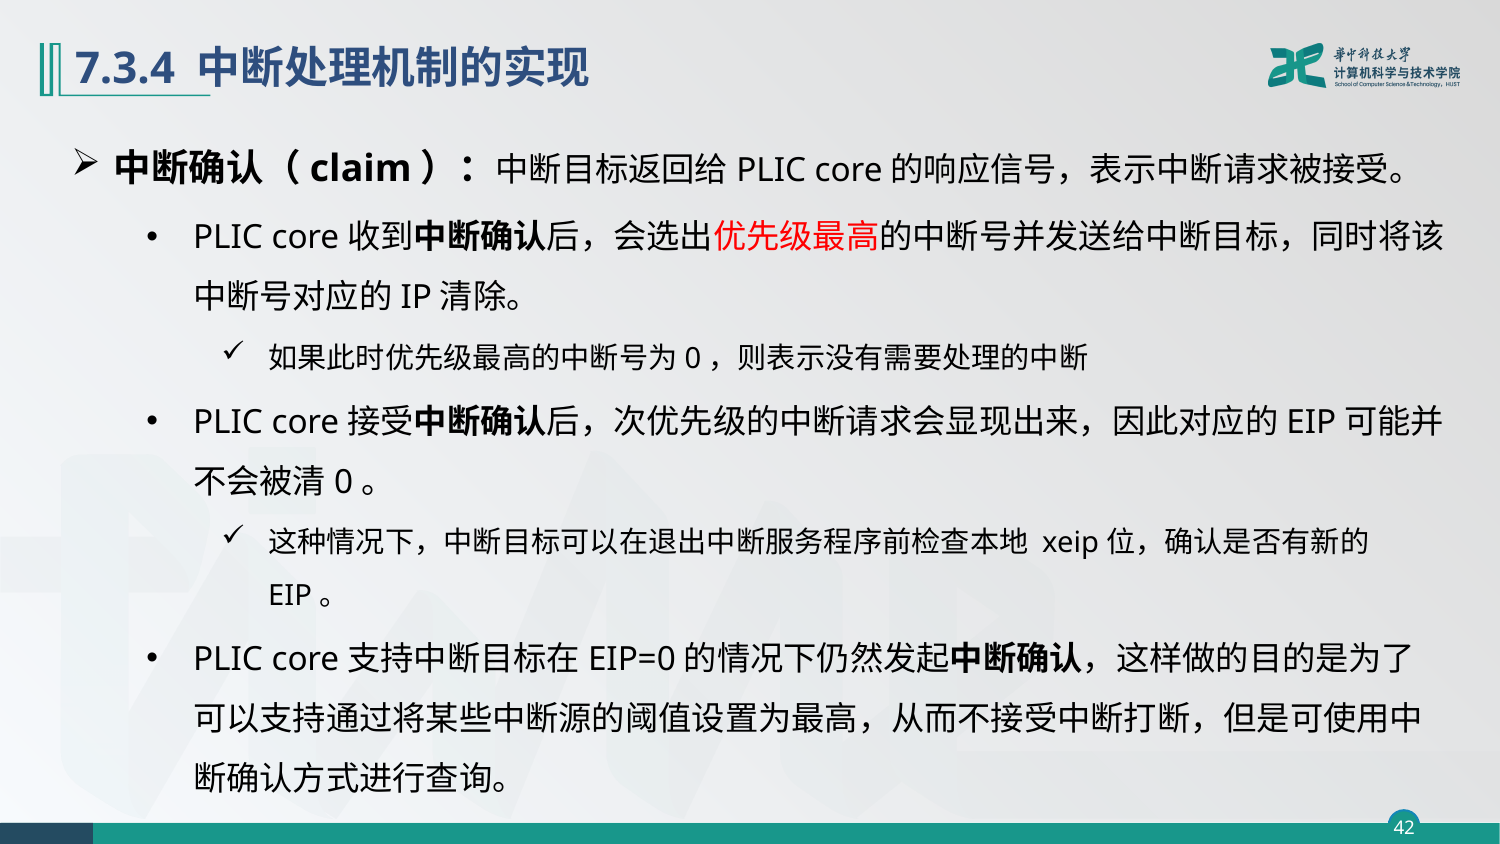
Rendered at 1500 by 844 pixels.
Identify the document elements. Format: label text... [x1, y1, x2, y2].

title 7.3.4 中断处理机制的实现 [60, 31, 1354, 108]
list 中断确认（claim）：中断目标返回给PLIC core的响应信号，表示中断请求被接受。 PLIC core收到中断确认后，会选出优先级最高的中断号并发送给中断目标，同时将该中断号对应的IP清除。 如果此时优先级最高的中断号为0，则表示没有需要处理的中断 PLIC core接受中断确认后，次优先级的中断请求会显现出来，因此对应的EIP可能并不会被清0。 这种情况下，中断目标可以在退出中断服务程序前检查本地 xeip位，确认是否有新的EIP。 PLIC core支持中断目标在EIP=0的情况下仍然发起中断确认，这样做的目的是为了可以支持通过将某些中断源的阈值设置为最高，从而不接受中断打断，但是可使用中断确认方式进行查询。 [60, 115, 1460, 810]
picture [1354, 43, 1460, 88]
